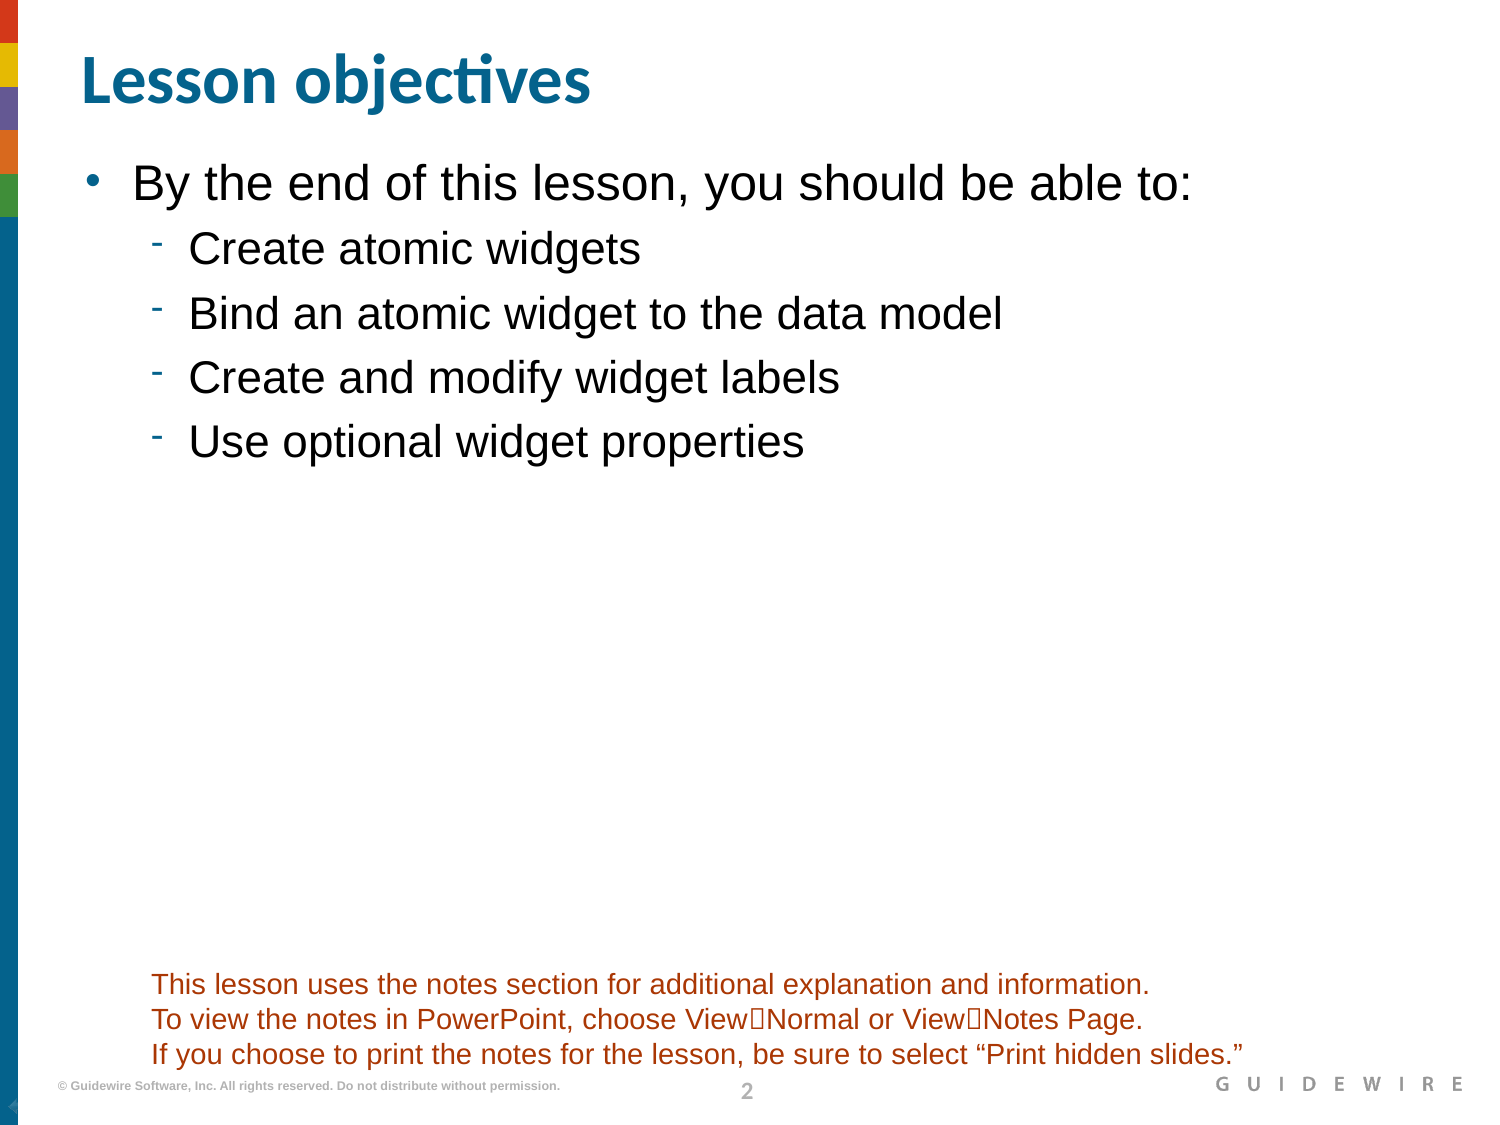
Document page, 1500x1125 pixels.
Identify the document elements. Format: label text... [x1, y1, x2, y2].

title Lesson objectives [81, 19, 1446, 142]
text_box This lesson uses the notes section for additional explanation and information. To view the notes in PowerPoint, choose ViewNormal or ViewNotes Page. If you choose to print the notes for the lesson, be sure to select “Print hidden slides.” [76, 965, 1379, 1111]
picture [1379, 1073, 1480, 1096]
picture [0, 0, 18, 216]
picture [10, 1101, 18, 1111]
list By the end of this lesson, you should be able to: Create atomic widgets Bind an atomic widget to the data model Create and modify widget labels Use optional widget properties [85, 149, 1450, 1050]
